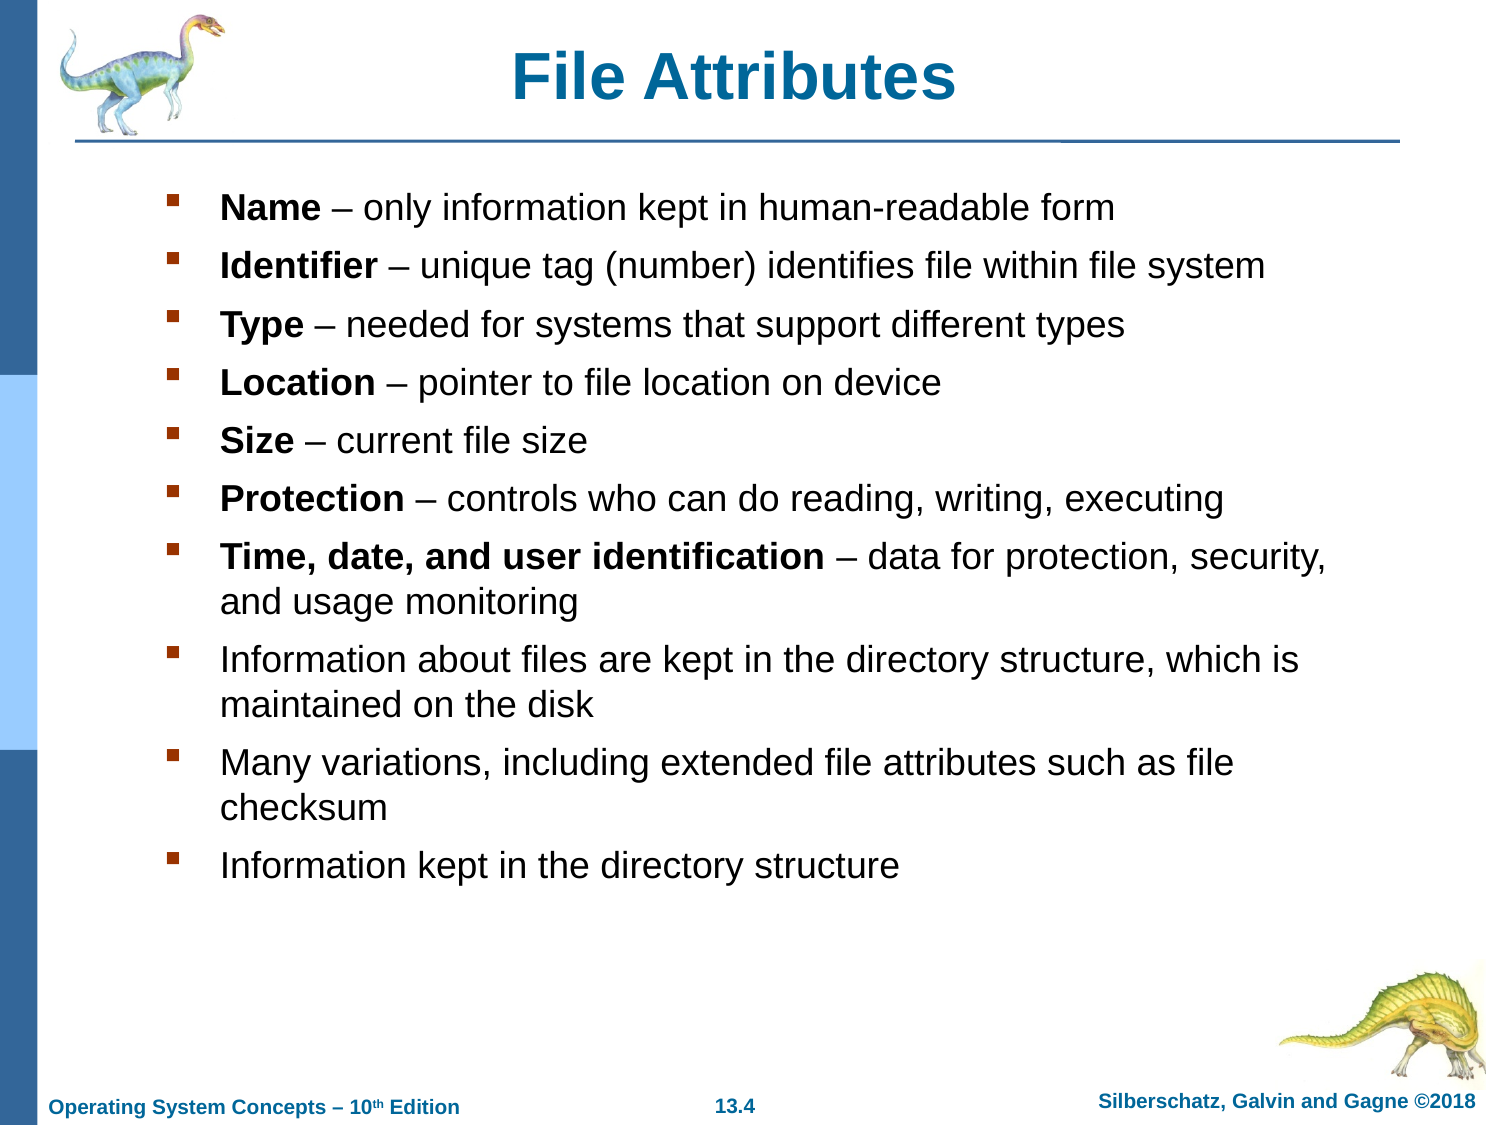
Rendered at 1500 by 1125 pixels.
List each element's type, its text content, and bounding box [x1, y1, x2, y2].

title File Attributes [59, 25, 1410, 121]
picture [46, 0, 243, 149]
picture [1275, 959, 1486, 1090]
list Name – only information kept in human-readable form Identifier – unique tag (number) identifies file within file system Type – needed for systems that support different types Location – pointer to file location on device Size – current file size Protection – controls who can do reading, writing, executing Time, date, and user identification – data for protection, security, and usage monitoring Information about files are kept in the directory structure, which is maintained on the disk Many variations, including extended file attributes such as file checksum Information kept in the directory structure [148, 175, 1378, 892]
